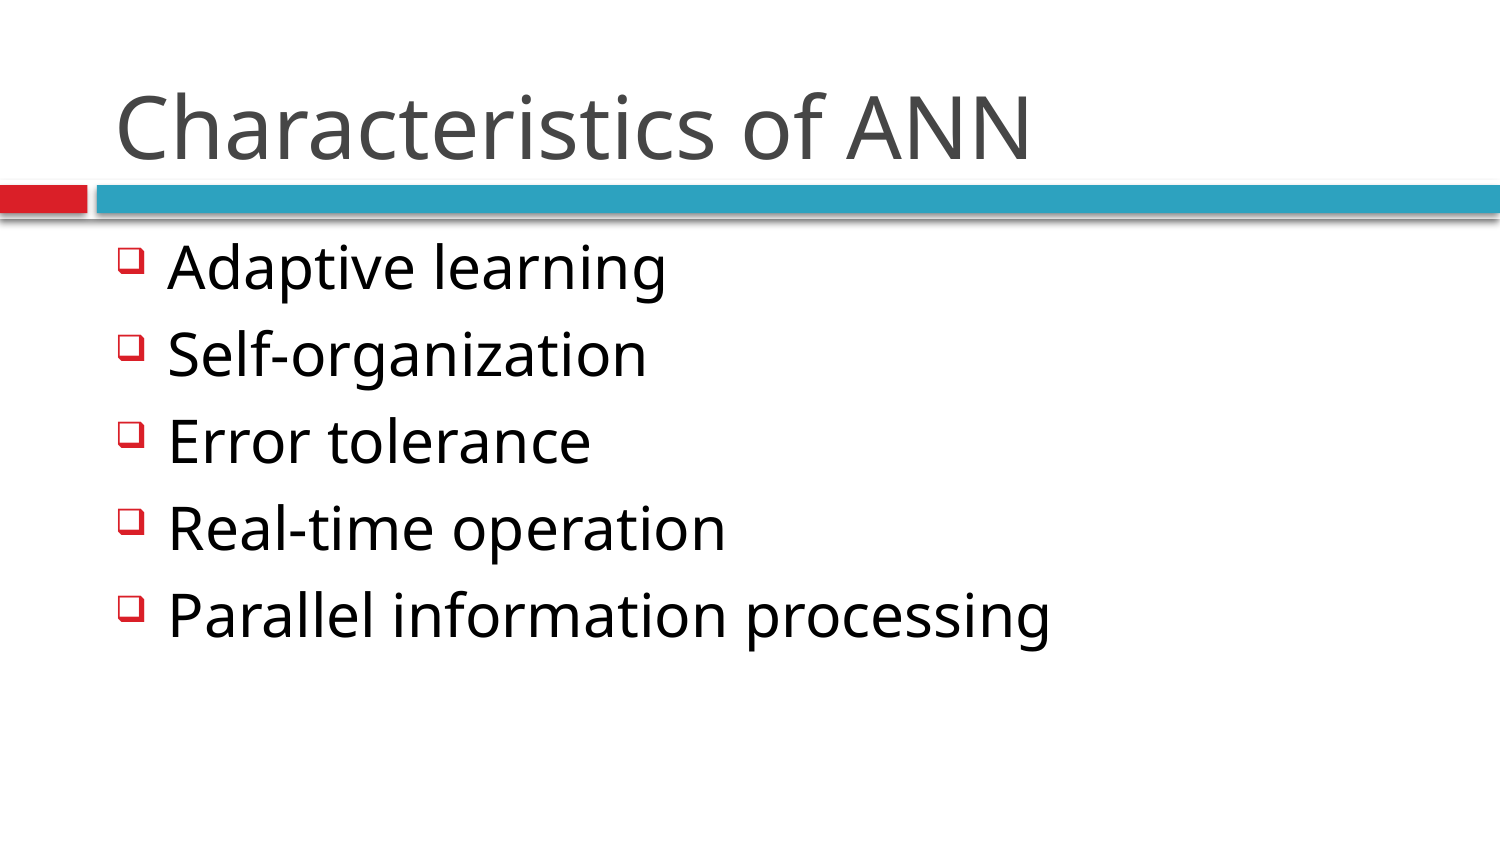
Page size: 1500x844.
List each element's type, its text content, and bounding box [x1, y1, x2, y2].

title Characteristics of ANN [99, 19, 1438, 185]
list Adaptive learning Self-organization Error tolerance Real-time operation Parallel information processing [100, 221, 1438, 754]
